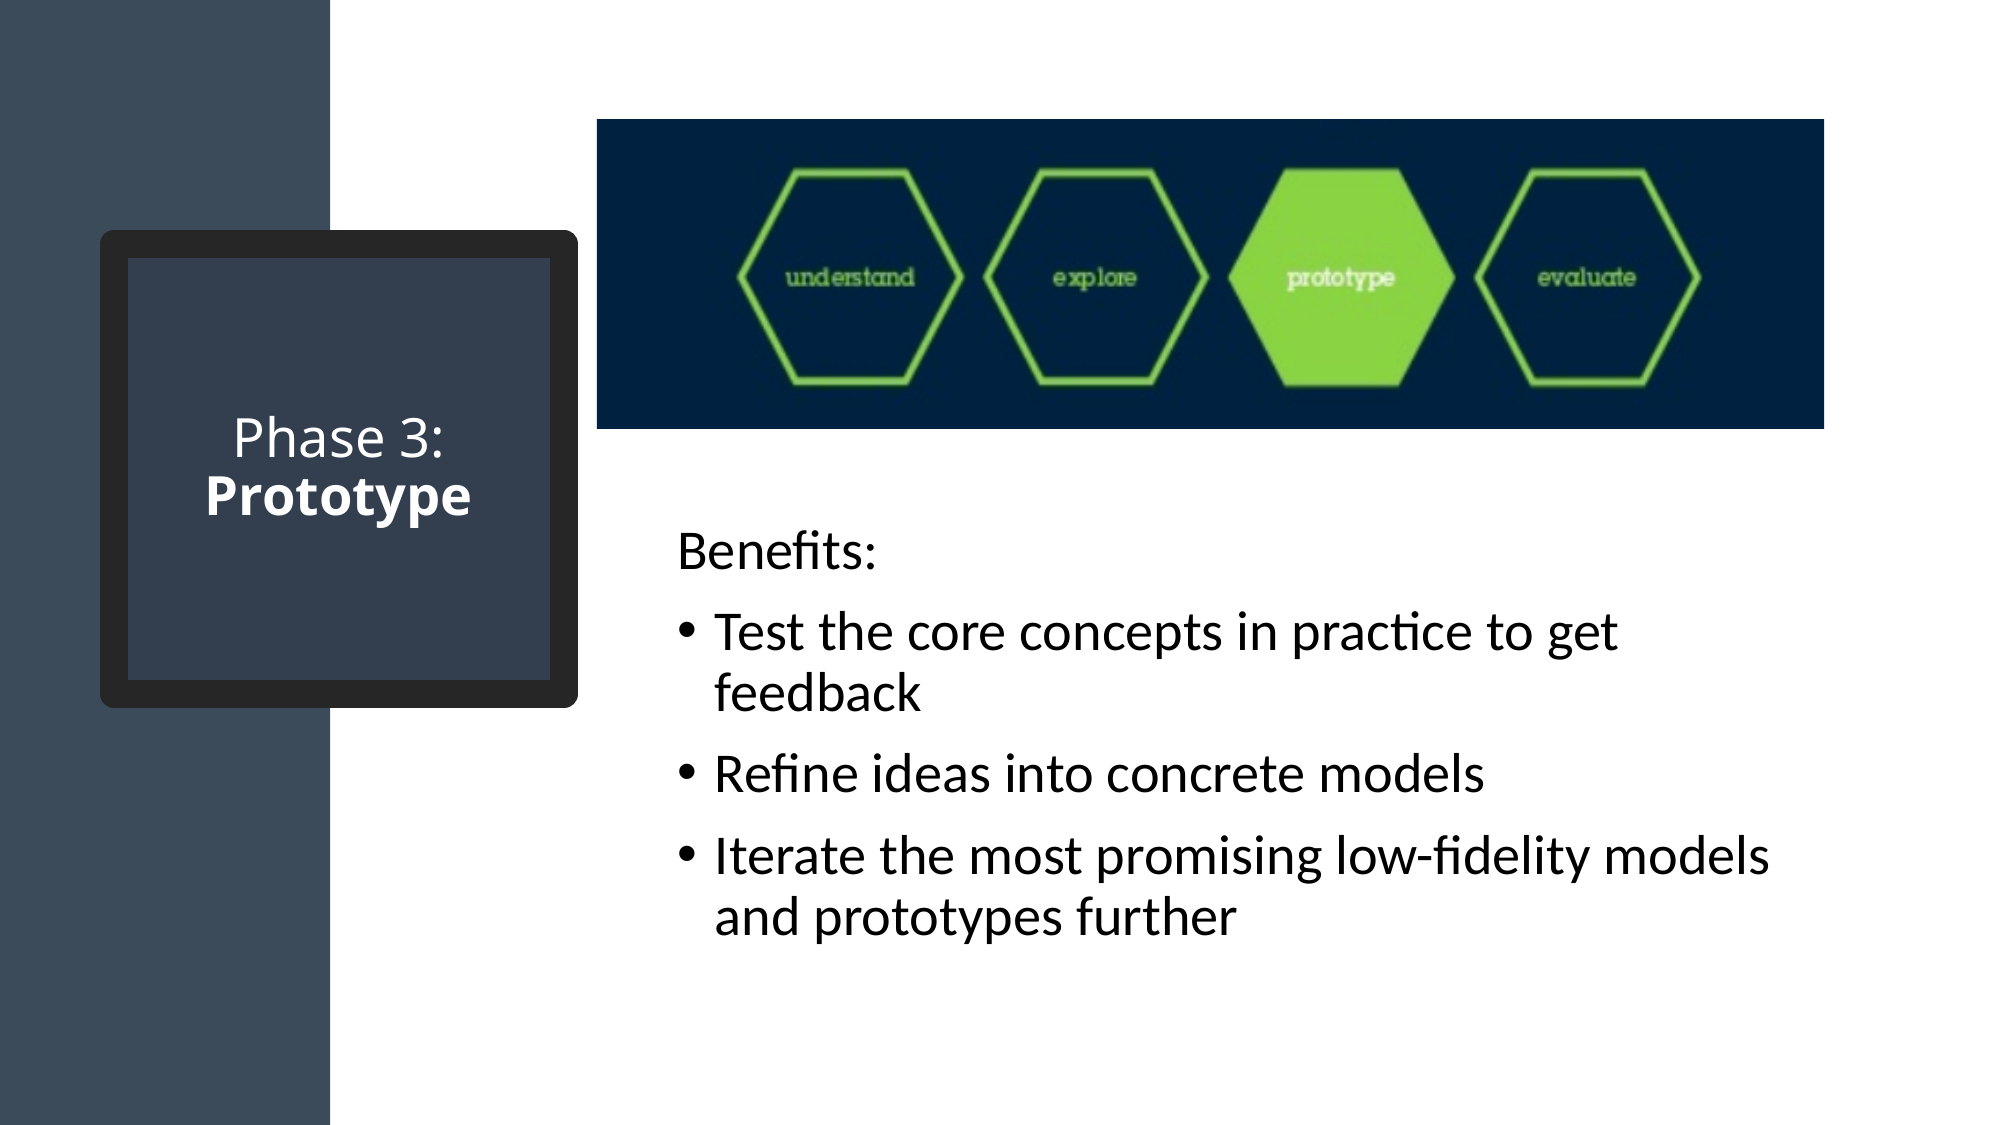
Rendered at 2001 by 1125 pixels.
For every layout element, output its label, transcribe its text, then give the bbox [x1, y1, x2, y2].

title Phase 3: Prototype [113, 243, 564, 694]
picture [596, 119, 1825, 429]
text_box [0, 0, 331, 1125]
list Benefits: Test the core concepts in practice to get feedback Refine ideas into concrete models Iterate the most promising low-fidelity models and prototypes further [662, 513, 1842, 1014]
